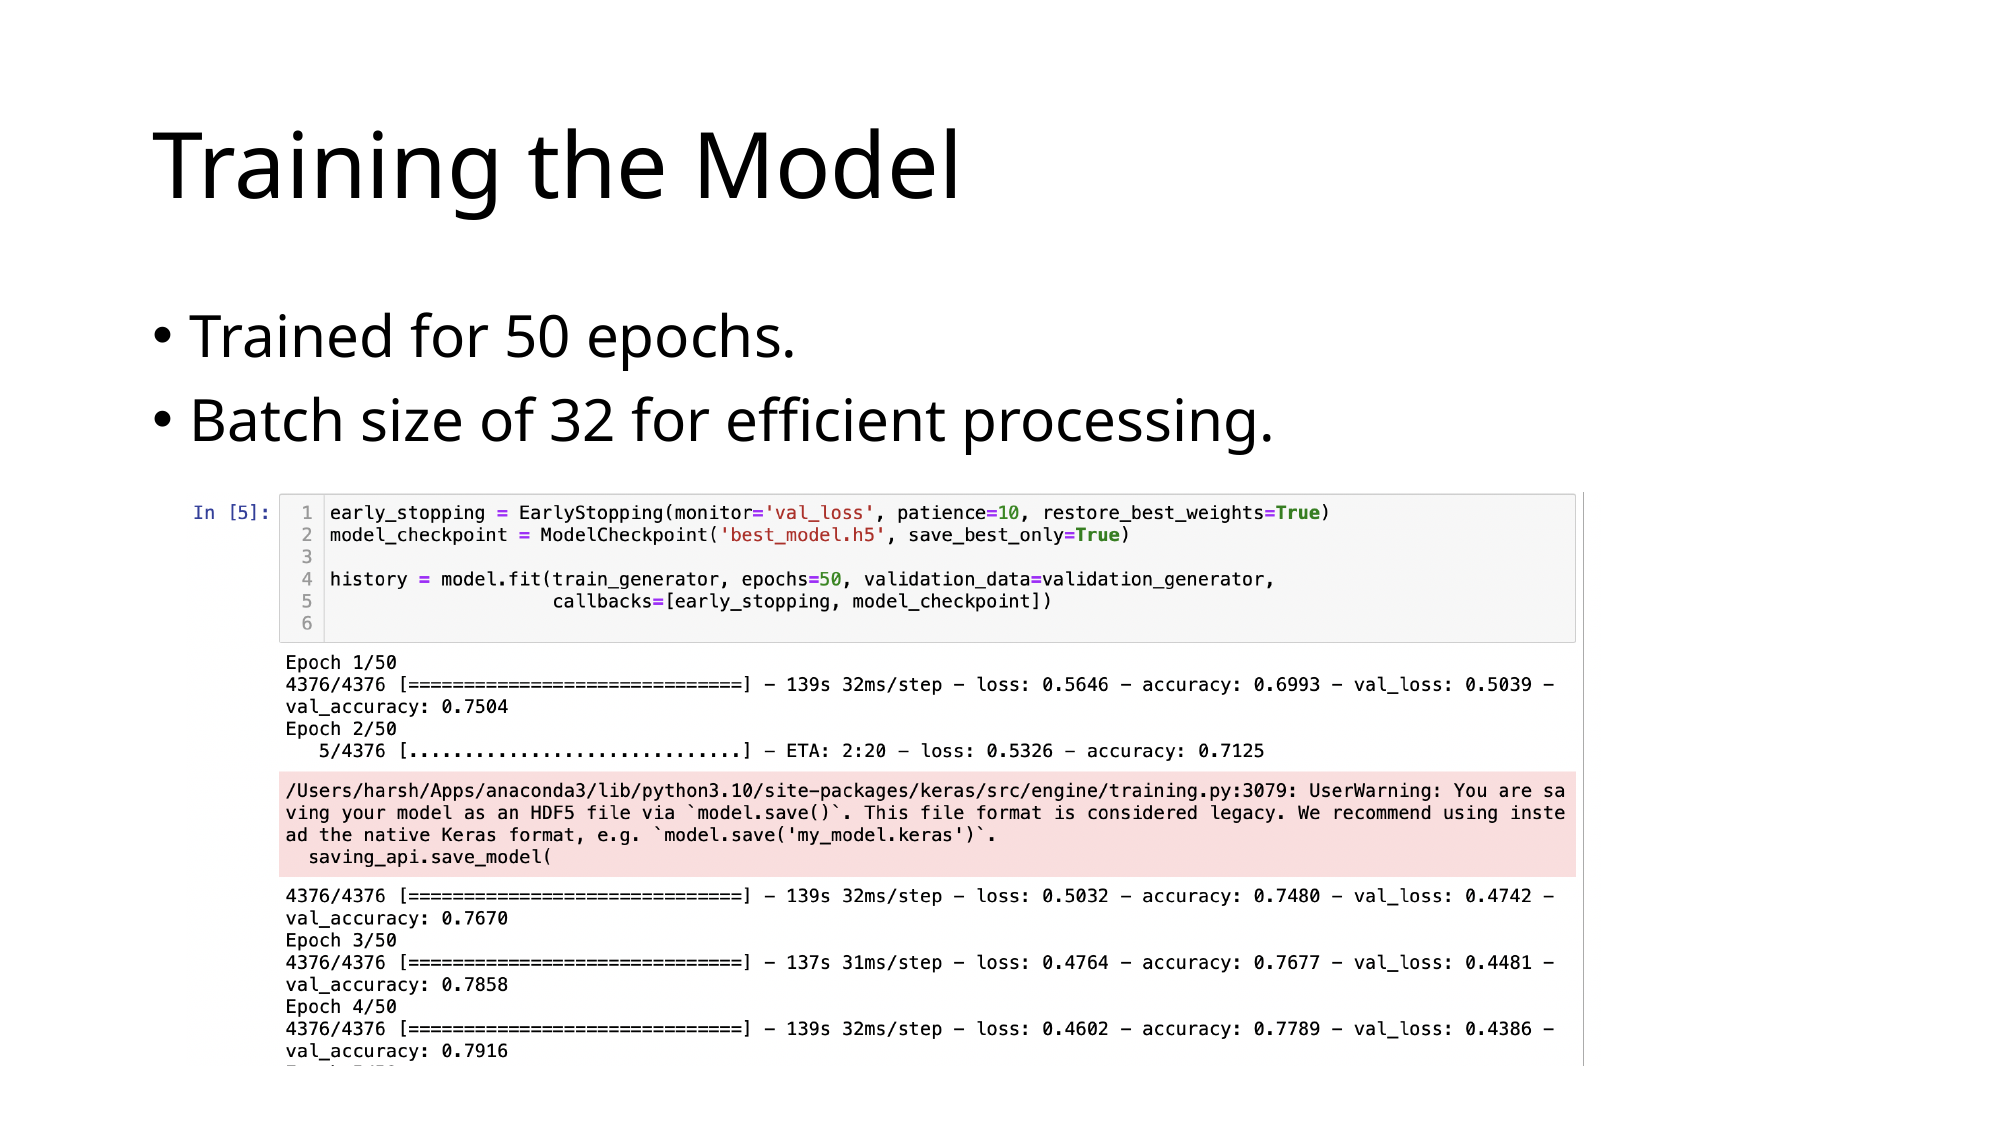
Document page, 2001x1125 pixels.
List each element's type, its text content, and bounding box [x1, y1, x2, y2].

list Trained for 50 epochs. Batch size of 32 for efficient processing. [137, 299, 1863, 1014]
picture [186, 492, 1602, 1066]
title Training the Model [137, 59, 1863, 278]
